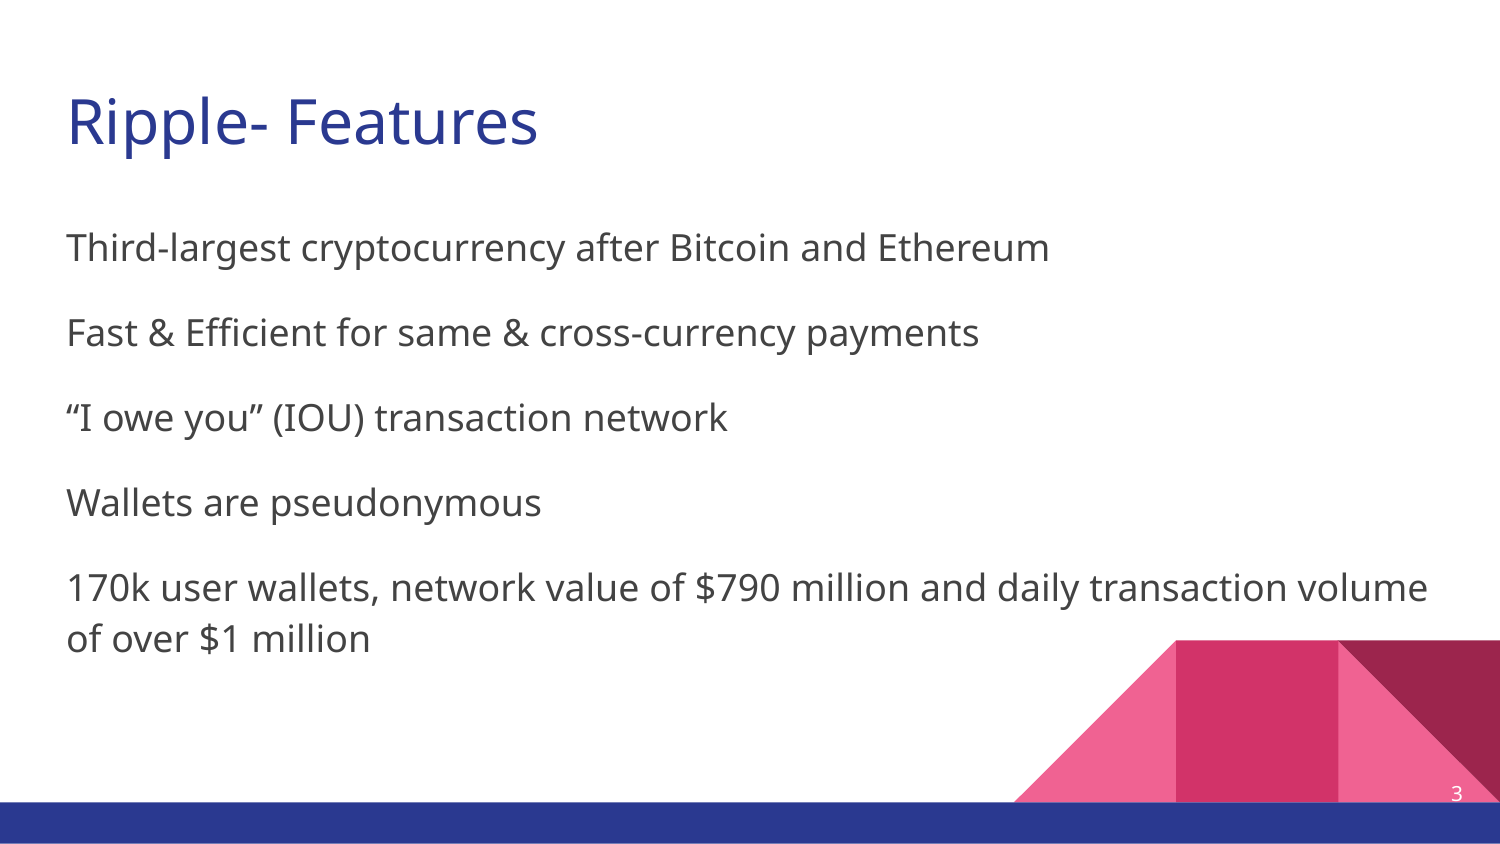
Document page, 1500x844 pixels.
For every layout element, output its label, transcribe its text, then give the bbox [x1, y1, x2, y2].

slide_number ‹#› [1387, 762, 1478, 828]
title Ripple- Features [51, 67, 1449, 167]
list Third-largest cryptocurrency after Bitcoin and Ethereum Fast & Efficient for same & cross-currency payments “I owe you” (IOU) transaction network Wallets are pseudonymous 170k user wallets, network value of $790 million and daily transaction volume of over $1 million [51, 201, 1449, 750]
